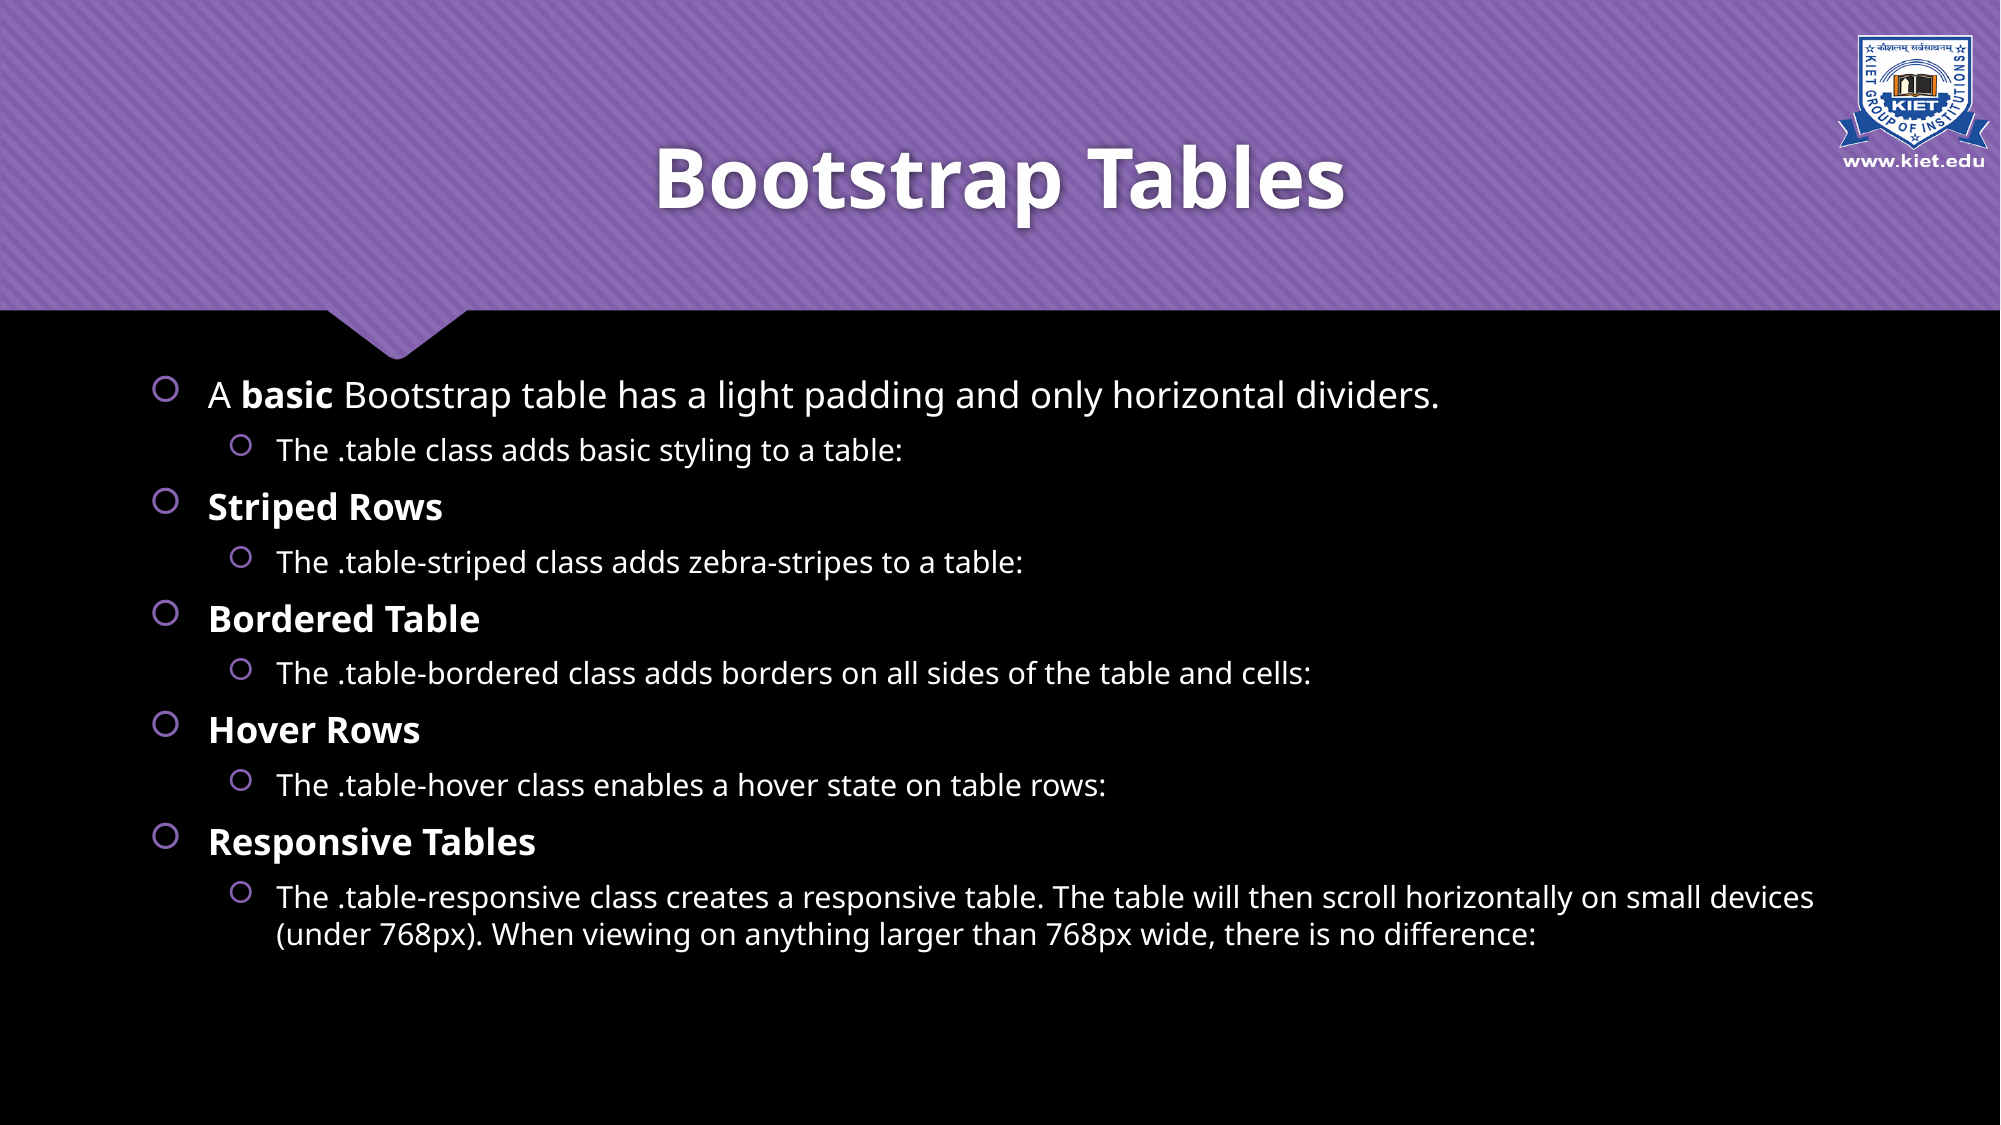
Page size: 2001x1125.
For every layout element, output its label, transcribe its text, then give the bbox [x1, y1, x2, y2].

list A basic Bootstrap table has a light padding and only horizontal dividers. The .table class adds basic styling to a table: Striped Rows The .table-striped class adds zebra-stripes to a table: Bordered Table The .table-bordered class adds borders on all sides of the table and cells: Hover Rows The .table-hover class enables a hover state on table rows: Responsive Tables The .table-responsive class creates a responsive table. The table will then scroll horizontally on small devices (under 768px). When viewing on anything larger than 768px wide, there is no difference: [134, 364, 1866, 962]
title Bootstrap Tables [132, 73, 1868, 233]
picture [1837, 35, 1990, 173]
